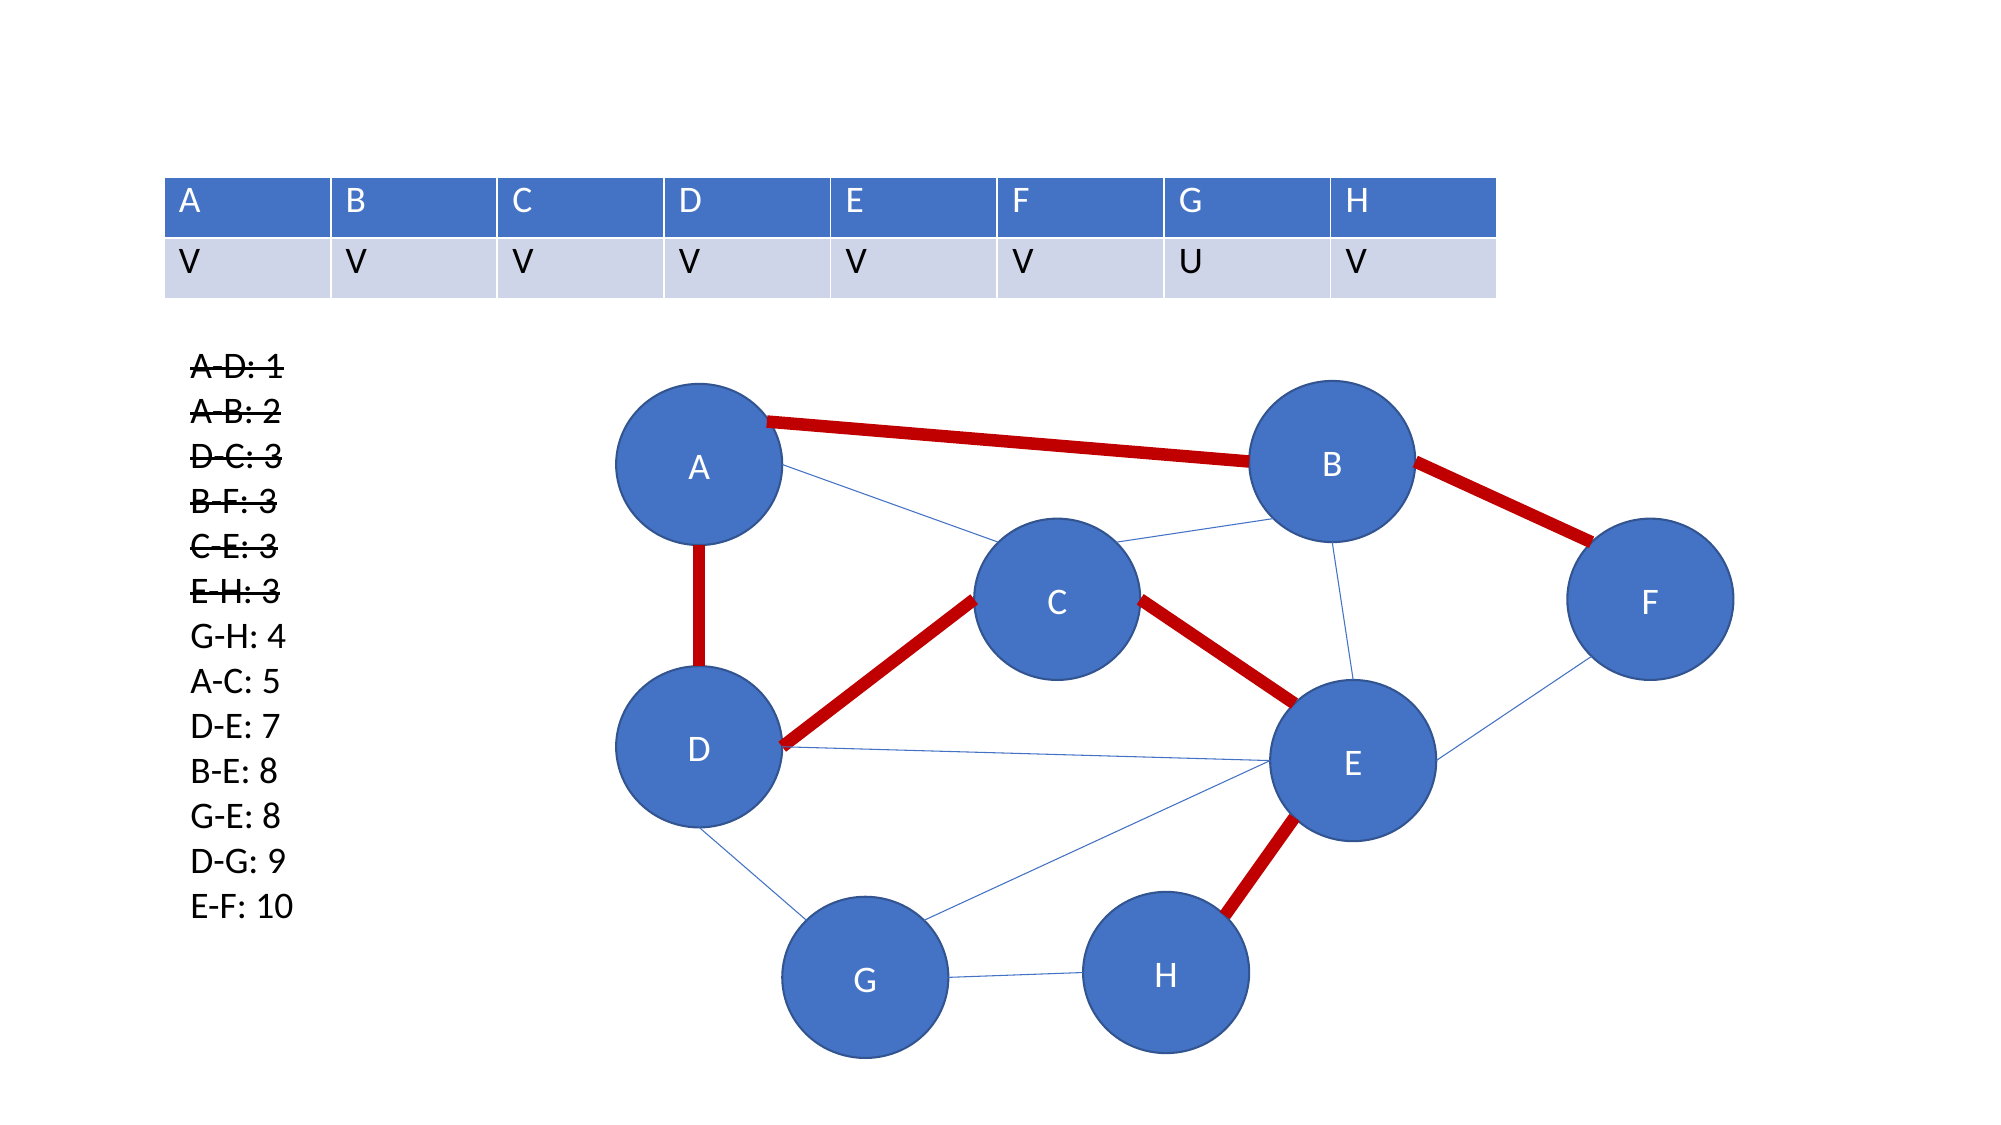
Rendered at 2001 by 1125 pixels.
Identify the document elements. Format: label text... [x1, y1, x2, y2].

table_cell V [332, 239, 496, 298]
text_box G [781, 895, 950, 1060]
table_header H [1331, 178, 1496, 237]
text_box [766, 421, 1250, 462]
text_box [699, 827, 807, 921]
table_cell V [1331, 239, 1496, 298]
text_box A-D: 1 A-B: 2 D-C: 3 B-F: 3 C-E: 3 E-H: 3 G-H: 4 A-C: 5 D-E: 7 B-E: 8 G-E: 8 D-G: 9 E-F: 10 [175, 333, 425, 934]
text_box B [1248, 379, 1417, 544]
text_box A [615, 382, 784, 546]
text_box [782, 599, 975, 746]
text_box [1332, 542, 1354, 680]
table_cell V [998, 239, 1163, 298]
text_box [1415, 461, 1592, 543]
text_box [1271, 817, 1295, 916]
table_header B [332, 178, 496, 237]
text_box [924, 760, 1271, 921]
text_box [782, 746, 1271, 761]
text_box H [1082, 921, 1251, 1055]
table_header C [498, 178, 663, 237]
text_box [782, 464, 999, 543]
text_box D [615, 665, 782, 829]
text_box E [1270, 678, 1438, 843]
table_cell V [498, 239, 663, 298]
table_cell U [1165, 239, 1330, 298]
text_box C [973, 517, 1142, 681]
table_header G [1165, 178, 1330, 237]
table_cell V [665, 239, 830, 298]
table_header A [165, 178, 330, 237]
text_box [1436, 656, 1592, 761]
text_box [1115, 518, 1274, 543]
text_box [948, 972, 1084, 978]
text_box F [1566, 517, 1735, 681]
table_header D [665, 178, 830, 237]
table_header E [831, 178, 996, 237]
table_cell V [165, 239, 330, 298]
table_cell V [831, 239, 996, 298]
table_header F [998, 178, 1163, 237]
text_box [1140, 599, 1295, 704]
